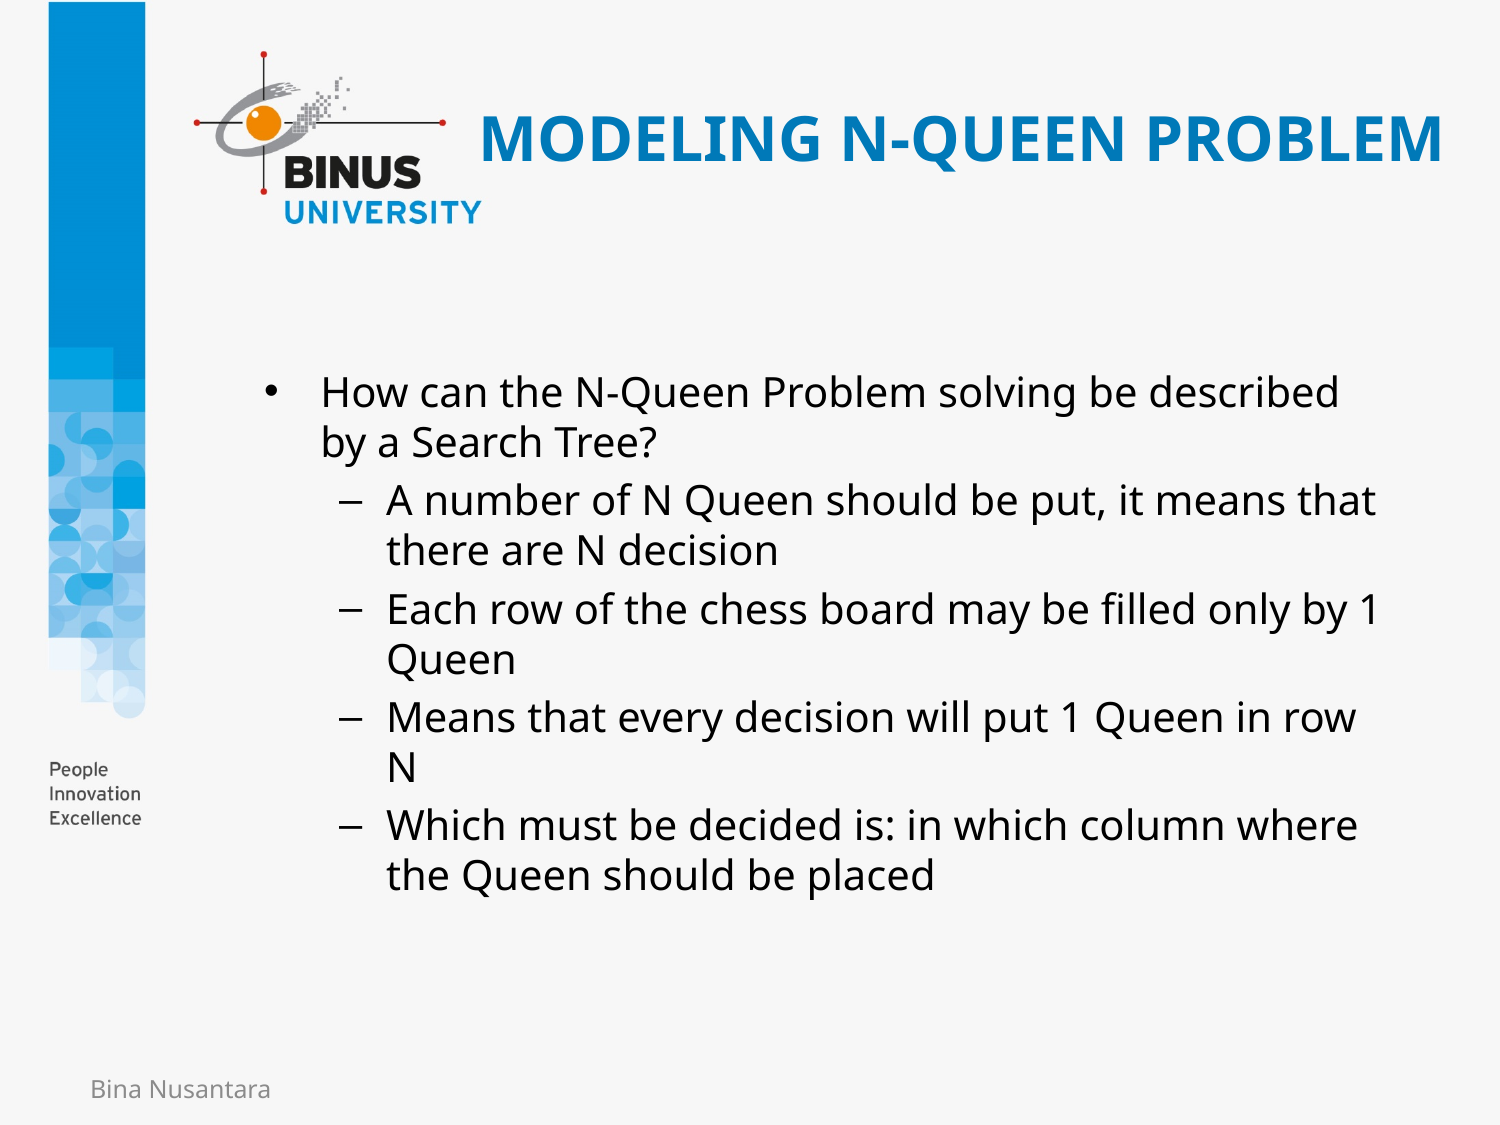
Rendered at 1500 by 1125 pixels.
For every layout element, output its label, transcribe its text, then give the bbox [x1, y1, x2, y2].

picture [415, 206, 425, 211]
picture [0, 0, 1500, 845]
list How can the N-Queen Problem solving be described by a Search Tree? A number of N Queen should be put, it means that there are N decision Each row of the chess board may be filled only by 1 Queen Means that every decision will put 1 Queen in row N Which must be decided is: in which column where the Queen should be placed [249, 358, 1409, 931]
slide_number Bina Nusantara [75, 1058, 425, 1119]
title MODELING N-QUEEN PROBLEM [425, 42, 1500, 231]
